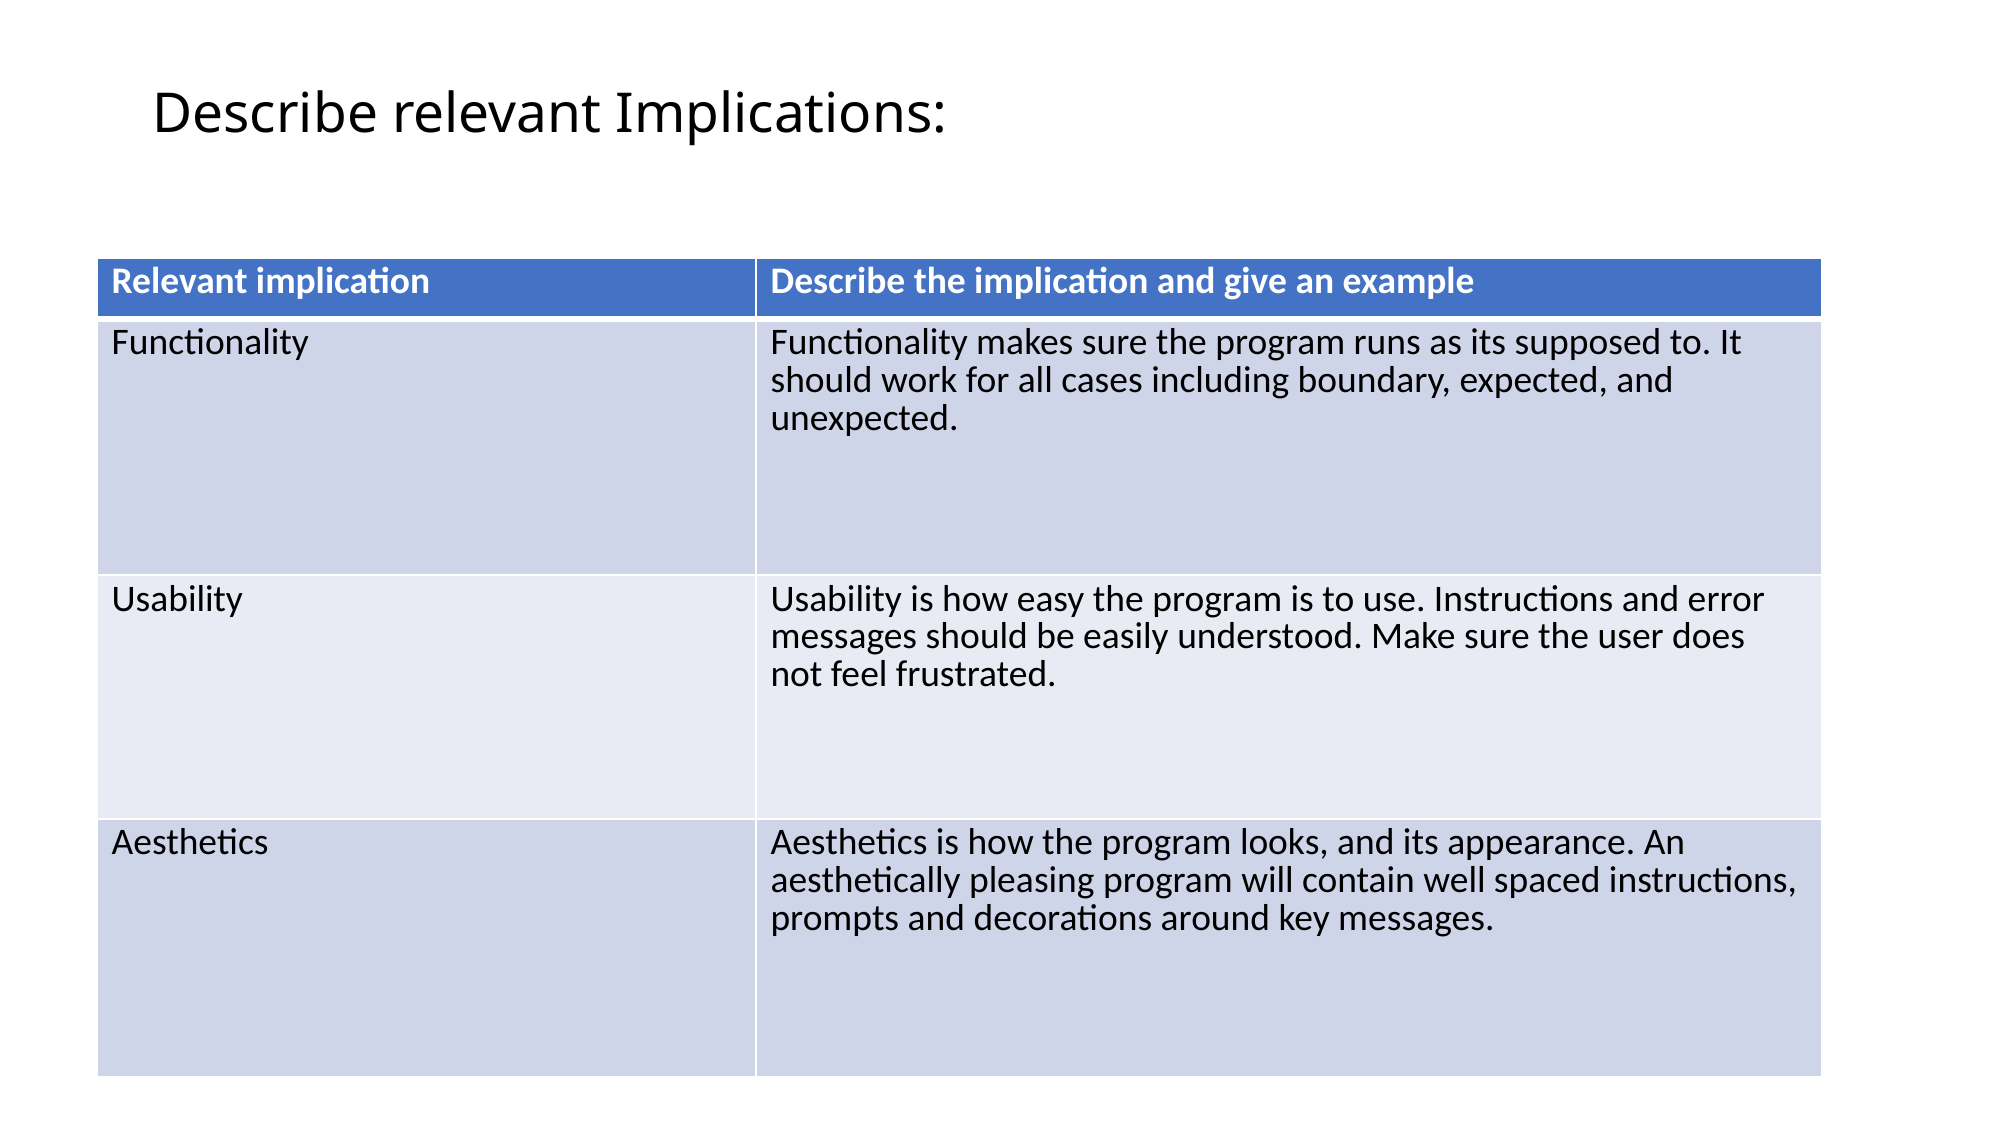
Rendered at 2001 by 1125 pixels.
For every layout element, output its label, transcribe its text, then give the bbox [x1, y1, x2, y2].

table_cell Functionality [98, 322, 755, 574]
table_cell Functionality makes sure the program runs as its supposed to. It should work for all cases including boundary, expected, and unexpected. [757, 322, 1821, 574]
table_cell Aesthetics is how the program looks, and its appearance. An aesthetically pleasing program will contain well spaced instructions, prompts and decorations around key messages. [757, 820, 1821, 1076]
table_header Describe the implication and give an example [757, 259, 1821, 316]
table_header Relevant implication [98, 259, 755, 316]
table_cell Aesthetics [98, 820, 755, 1076]
title Describe relevant Implications: [137, 59, 1863, 152]
table_cell Usability is how easy the program is to use. Instructions and error messages should be easily understood. Make sure the user does not feel frustrated. [757, 576, 1821, 818]
table_cell Usability [98, 576, 755, 818]
